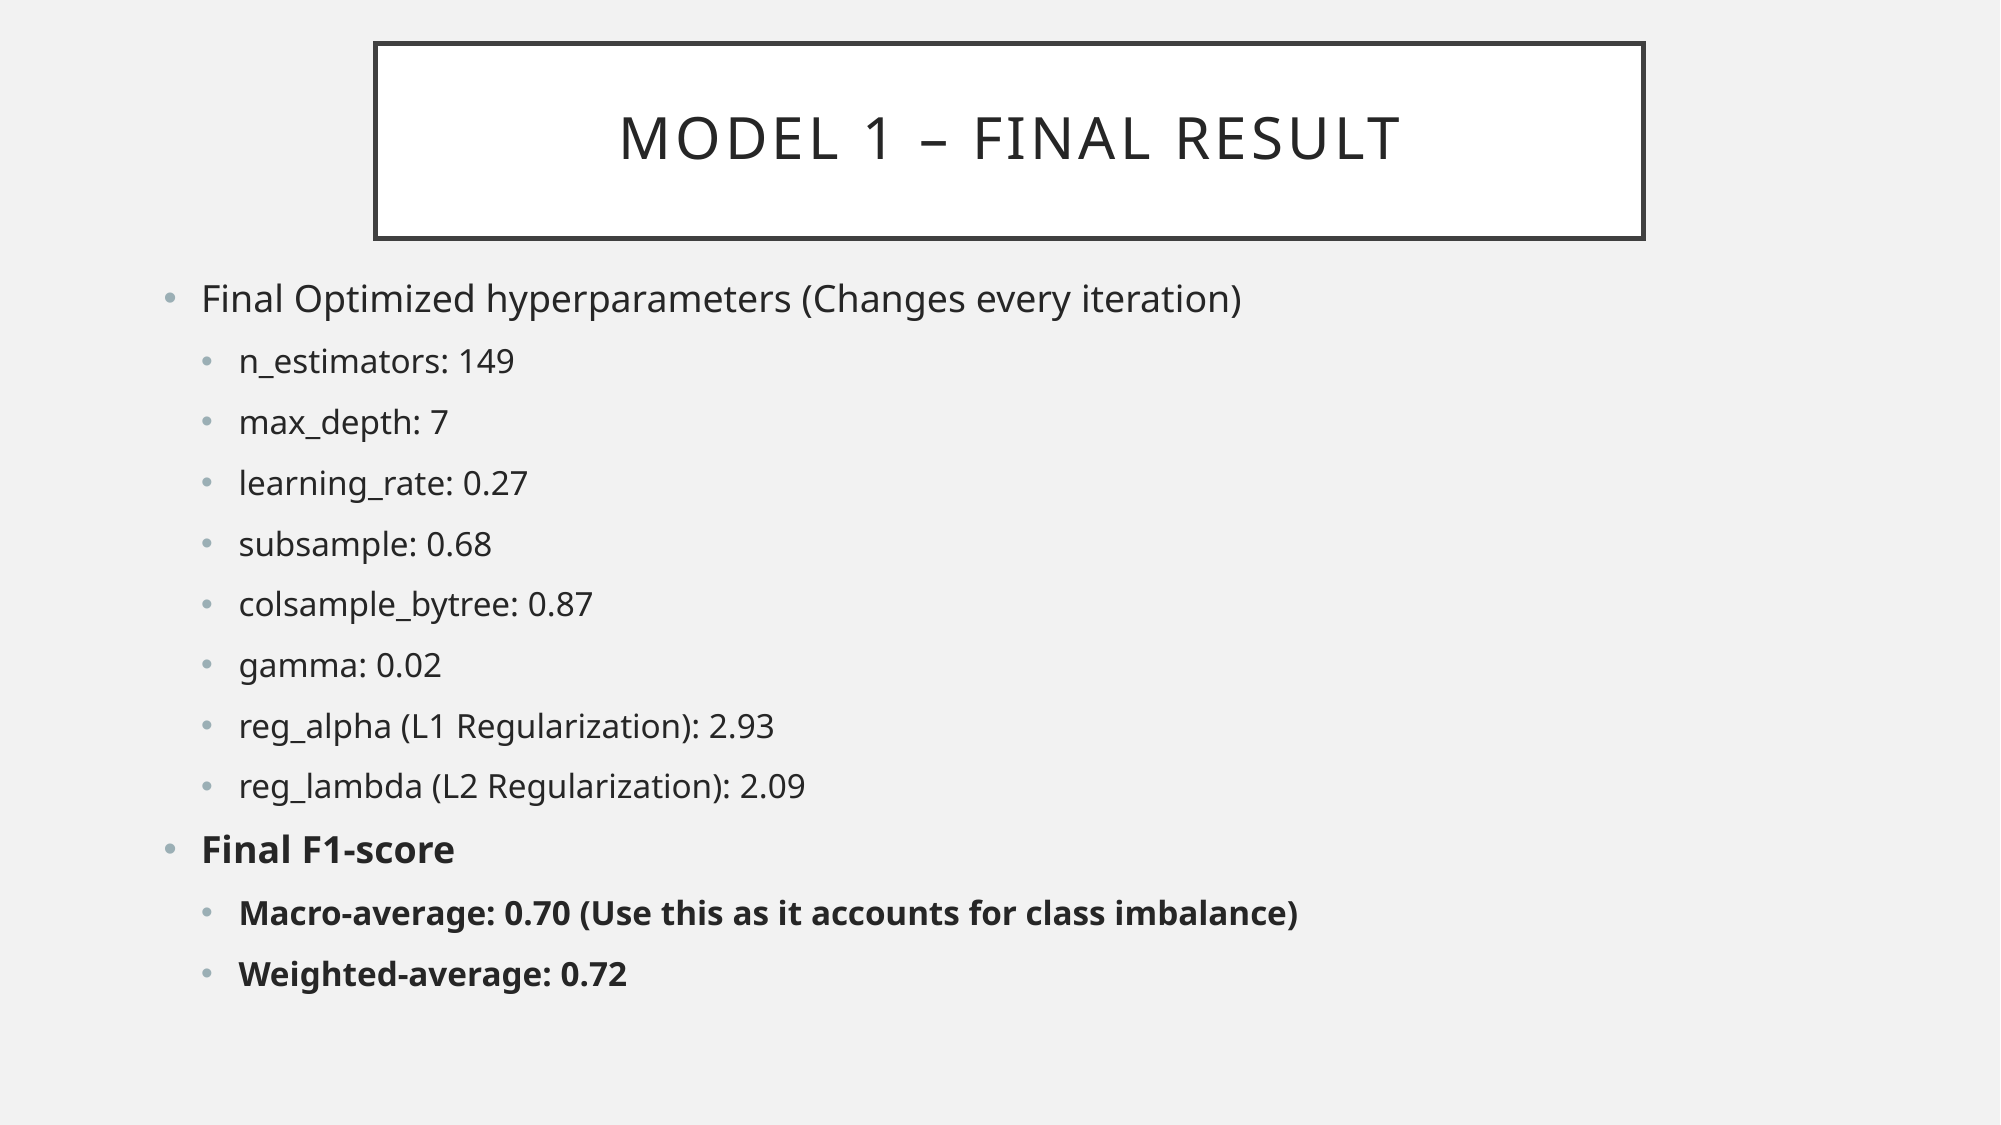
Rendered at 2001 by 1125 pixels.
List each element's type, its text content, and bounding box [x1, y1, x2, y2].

title Model 1 – Final result [373, 41, 1646, 241]
list Final Optimized hyperparameters (Changes every iteration) n_estimators: 149 max_depth: 7 learning_rate: 0.27 subsample: 0.68 colsample_bytree: 0.87 gamma: 0.02 reg_alpha (L1 Regularization): 2.93 reg_lambda (L2 Regularization): 2.09 Final F1-score Macro-average: 0.70 (Use this as it accounts for class imbalance) Weighted-average: 0.72 [148, 267, 1728, 1056]
